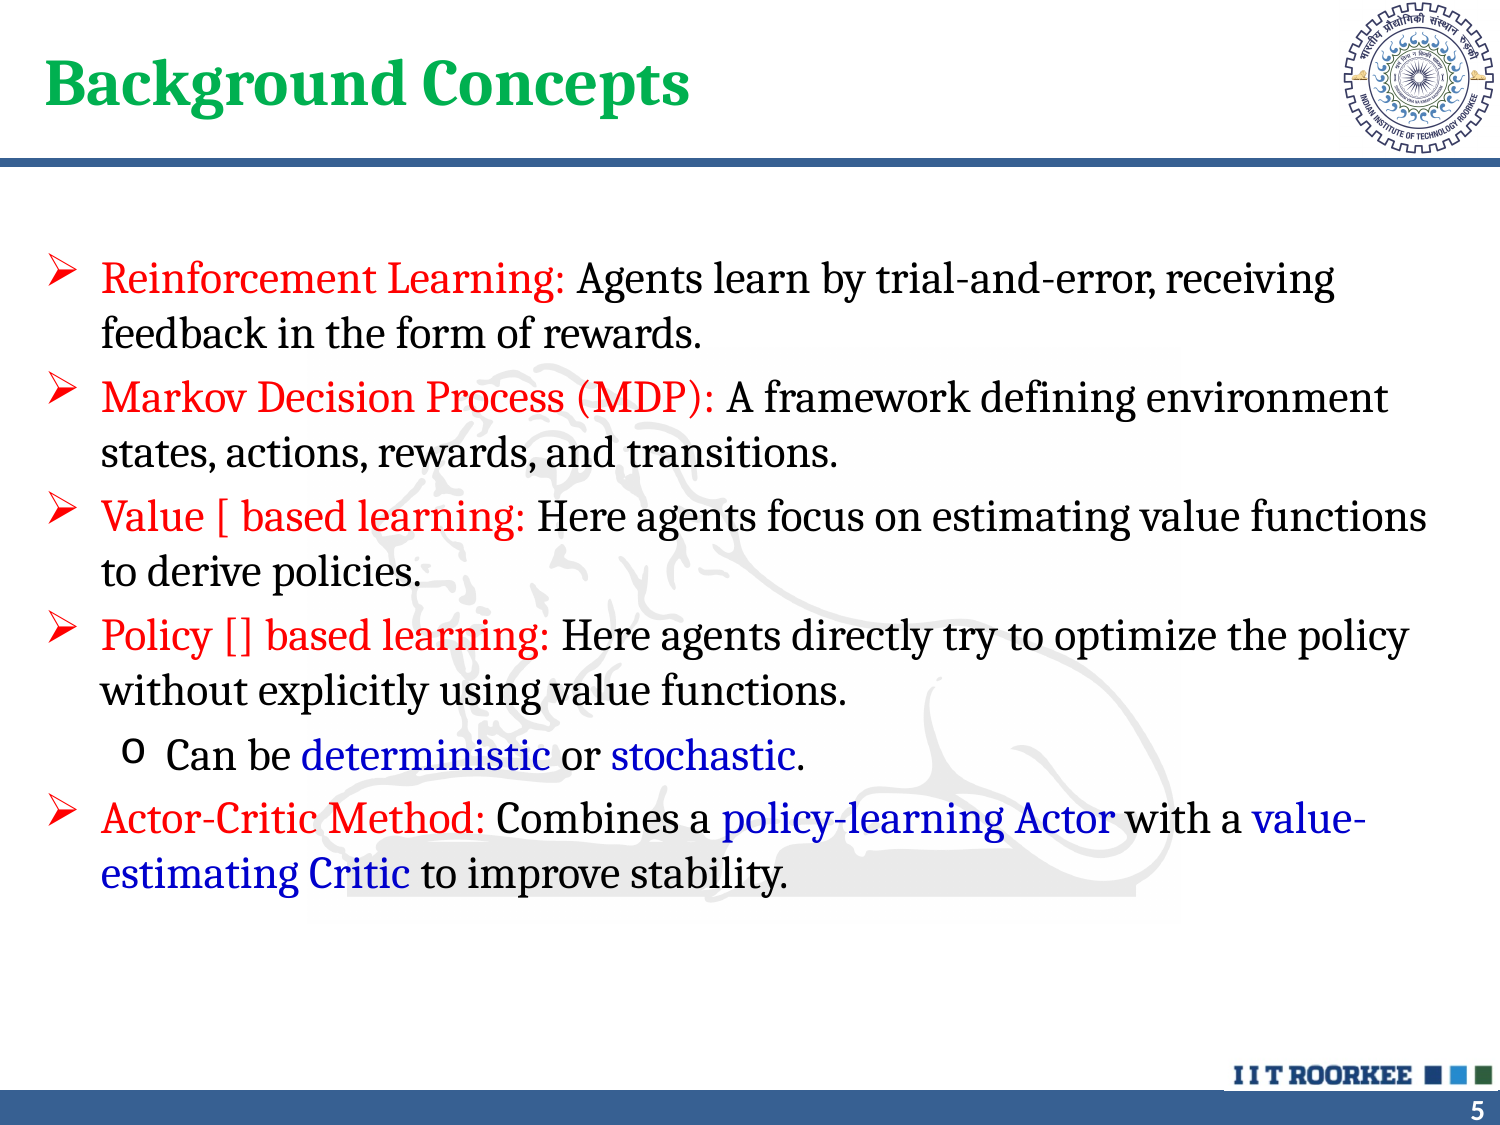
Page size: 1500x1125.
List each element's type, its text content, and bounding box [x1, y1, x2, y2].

picture [307, 685, 317, 703]
picture [307, 566, 312, 584]
picture [1165, 521, 1174, 529]
picture [1339, 0, 1500, 158]
title Background Concepts [29, 33, 1185, 125]
picture [307, 347, 1181, 924]
picture [1224, 1057, 1498, 1091]
picture [307, 750, 317, 768]
picture [309, 511, 318, 518]
